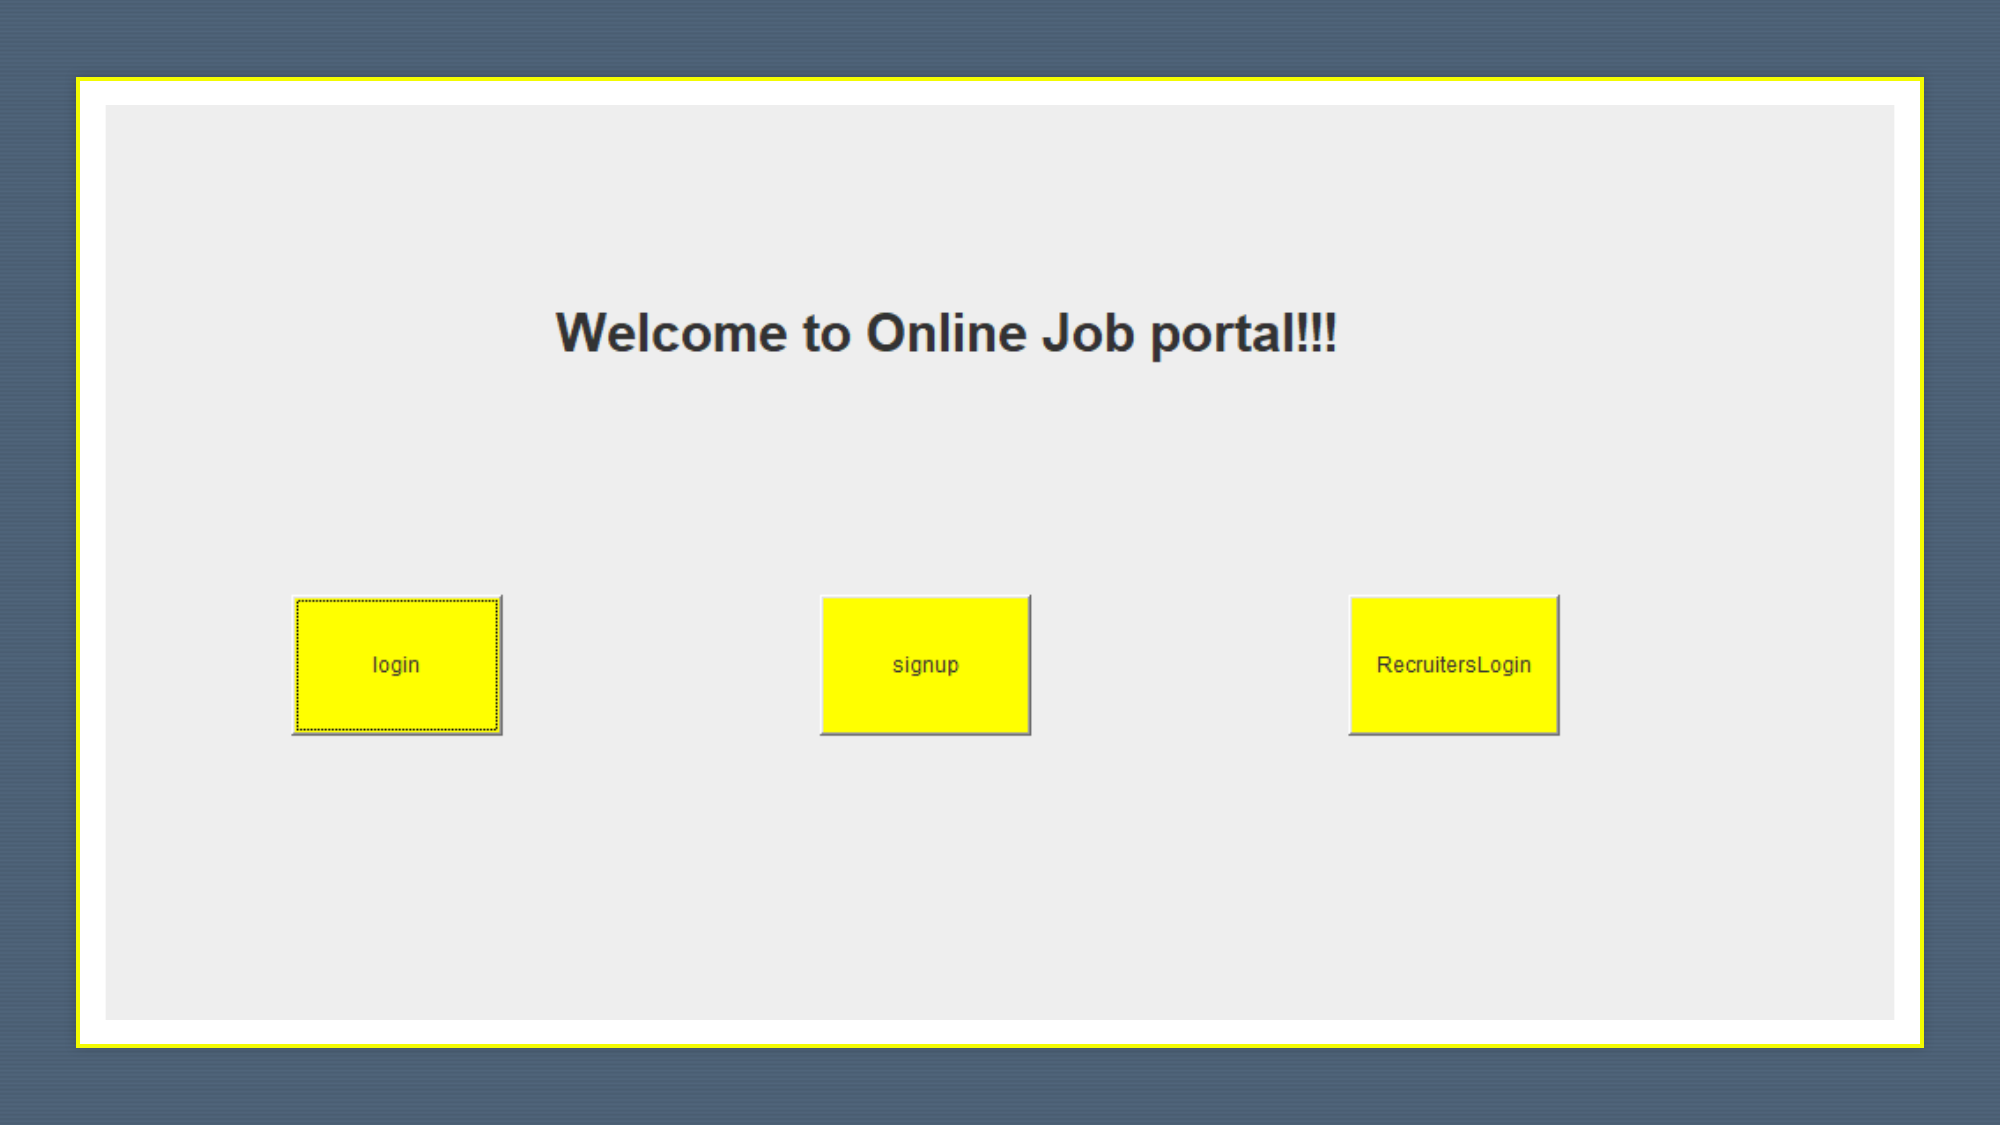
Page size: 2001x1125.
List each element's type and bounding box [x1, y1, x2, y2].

picture [0, 0, 2000, 1125]
list [105, 105, 1895, 1020]
